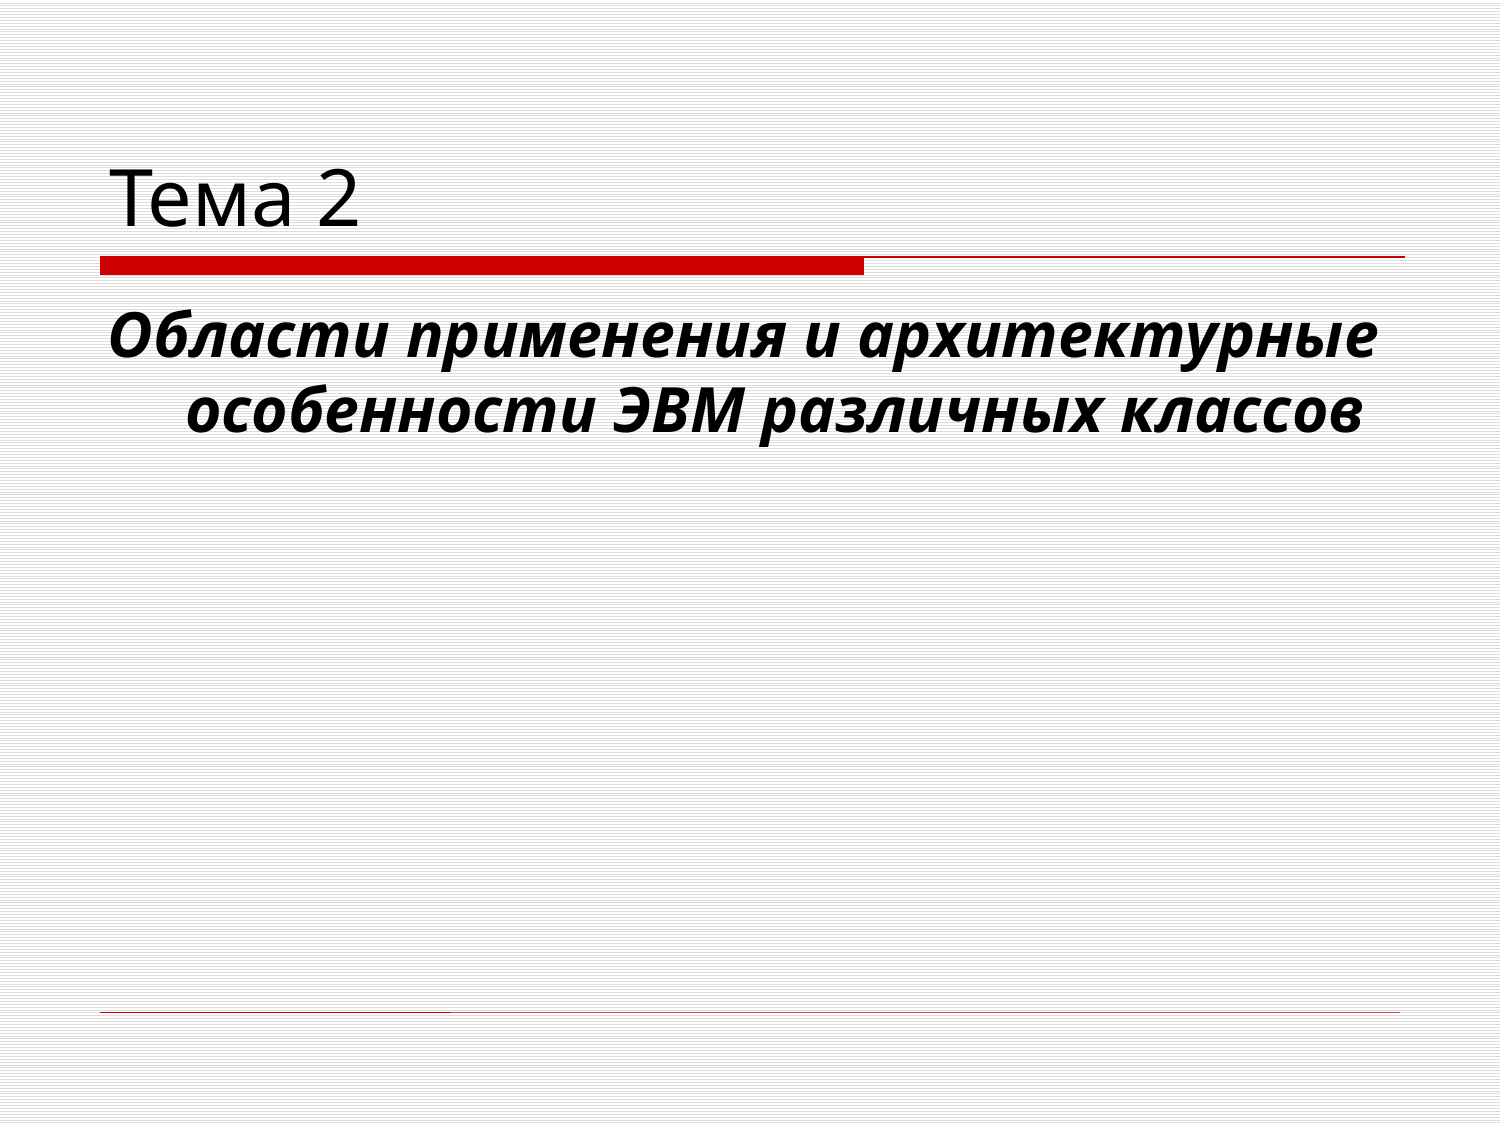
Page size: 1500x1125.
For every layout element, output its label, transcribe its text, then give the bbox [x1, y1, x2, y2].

list Области применения и архитектурные особенности ЭВМ различных классов [92, 287, 1406, 988]
title Тема 2 [94, 50, 1407, 250]
